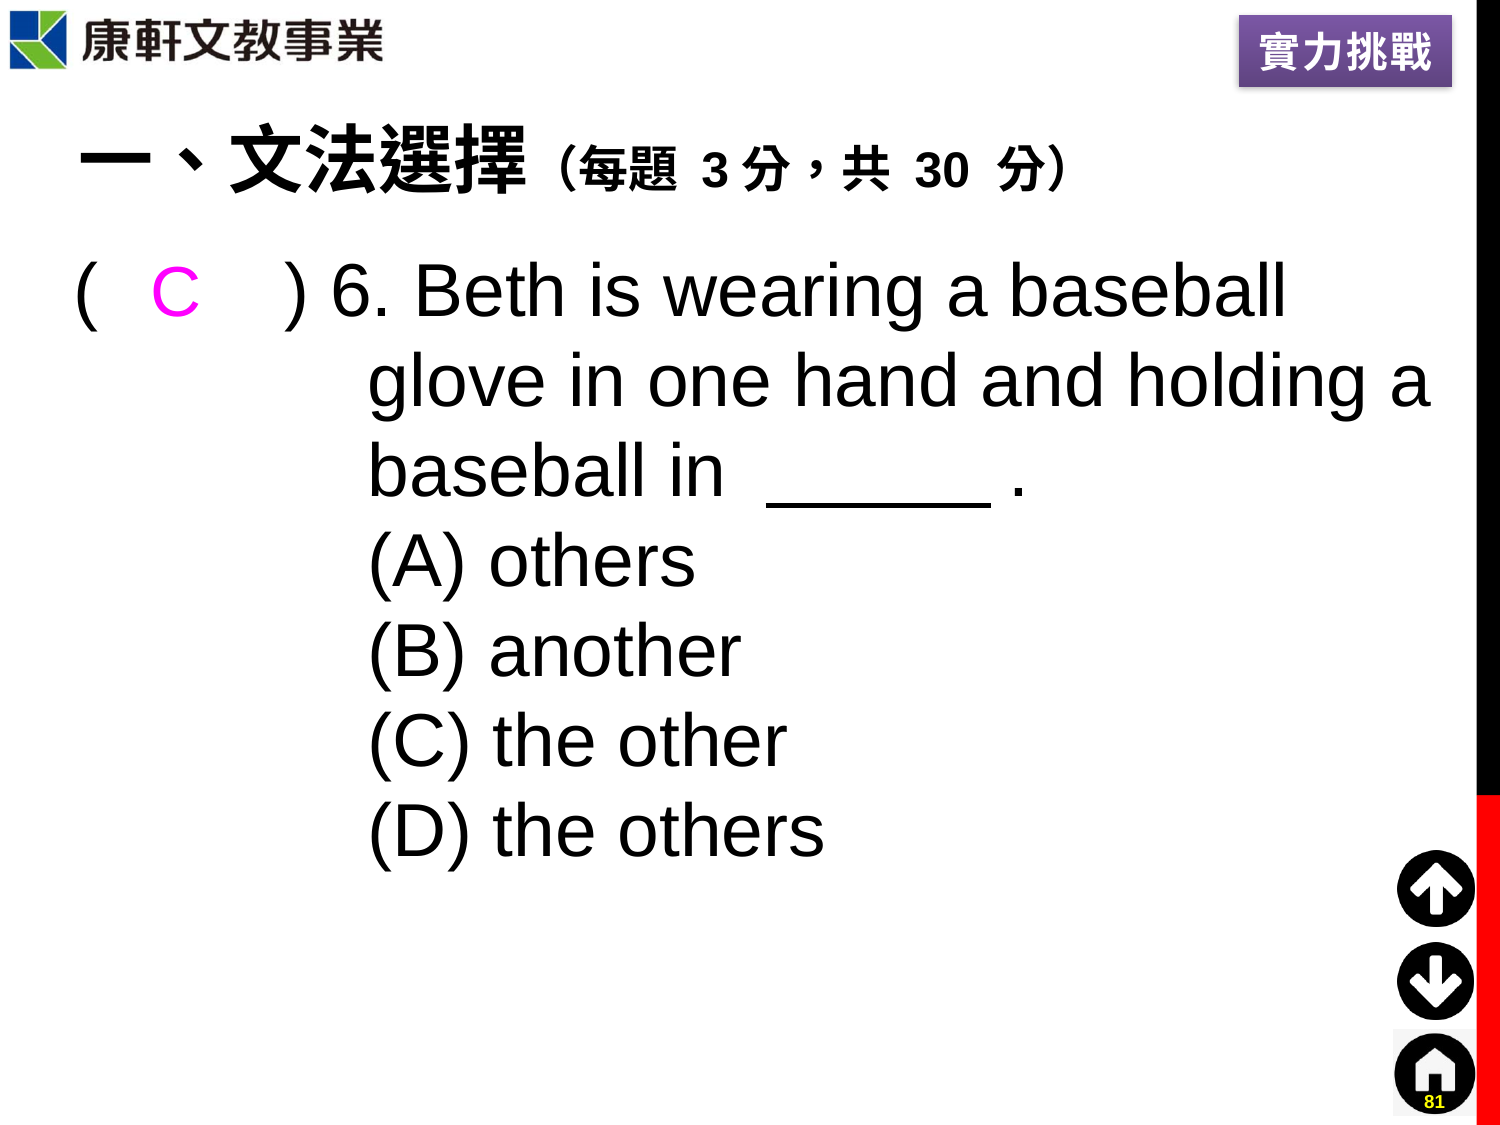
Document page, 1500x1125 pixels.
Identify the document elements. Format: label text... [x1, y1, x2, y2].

picture [8, 9, 387, 70]
text_box 實力挑戰 [1239, 15, 1452, 87]
text_box 一、文法選擇（每題 3分，共 30 分） [63, 111, 1222, 210]
picture [1396, 942, 1475, 1020]
picture [1397, 850, 1475, 928]
picture [1393, 1029, 1476, 1116]
text_box ( ) 6. Beth is wearing a baseball glove in one hand and holding a baseball in . (A) others (B) another (C) the other (D) the others [58, 234, 1453, 880]
text_box C [104, 247, 247, 338]
